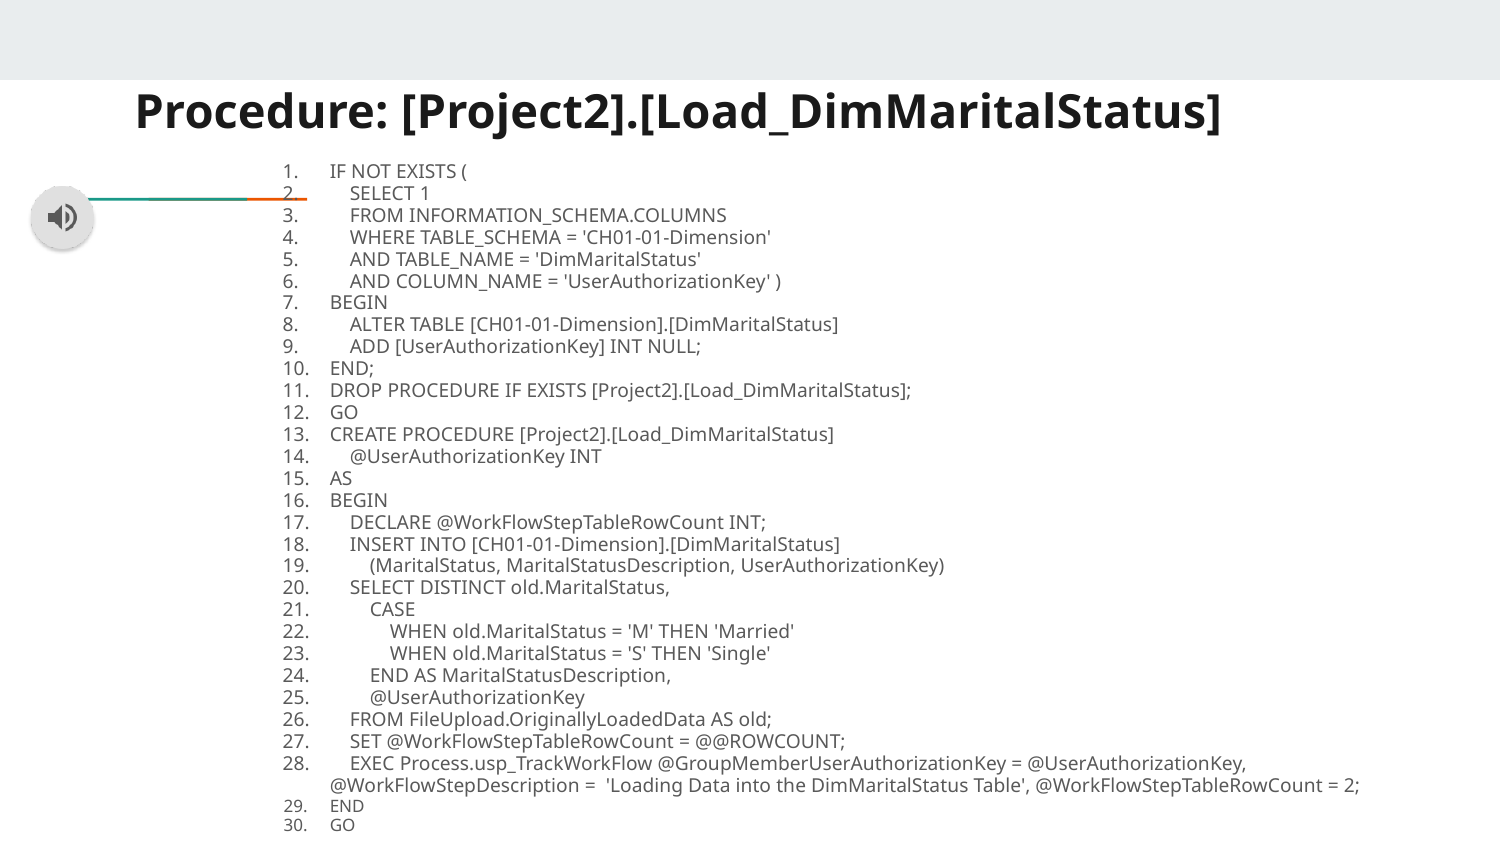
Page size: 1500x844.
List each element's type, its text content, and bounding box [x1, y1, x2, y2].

picture [24, 178, 101, 255]
list IF NOT EXISTS ( SELECT 1 FROM INFORMATION_SCHEMA.COLUMNS WHERE TABLE_SCHEMA = 'CH01-01-Dimension' AND TABLE_NAME = 'DimMaritalStatus' AND COLUMN_NAME = 'UserAuthorizationKey' ) BEGIN ALTER TABLE [CH01-01-Dimension].[DimMaritalStatus] ADD [UserAuthorizationKey] INT NULL; END; DROP PROCEDURE IF EXISTS [Project2].[Load_DimMaritalStatus]; GO CREATE PROCEDURE [Project2].[Load_DimMaritalStatus] @UserAuthorizationKey INT AS BEGIN DECLARE @WorkFlowStepTableRowCount INT; INSERT INTO [CH01-01-Dimension].[DimMaritalStatus] (MaritalStatus, MaritalStatusDescription, UserAuthorizationKey) SELECT DISTINCT old.MaritalStatus, CASE WHEN old.MaritalStatus = 'M' THEN 'Married' WHEN old.MaritalStatus = 'S' THEN 'Single' END AS MaritalStatusDescription, @UserAuthorizationKey FROM FileUpload.OriginallyLoadedData AS old; SET @WorkFlowStepTableRowCount = @@ROWCOUNT; EXEC Process.usp_TrackWorkFlow @GroupMemberUserAuthorizationKey = @UserAuthorizationKey, @WorkFlowStepDescription = 'Loading Data into the DimMaritalStatus Table', @WorkFlowStepTableRowCount = 2; END GO [239, 146, 1395, 839]
title Procedure: [Project2].[Load_DimMaritalStatus] [119, 66, 1381, 155]
